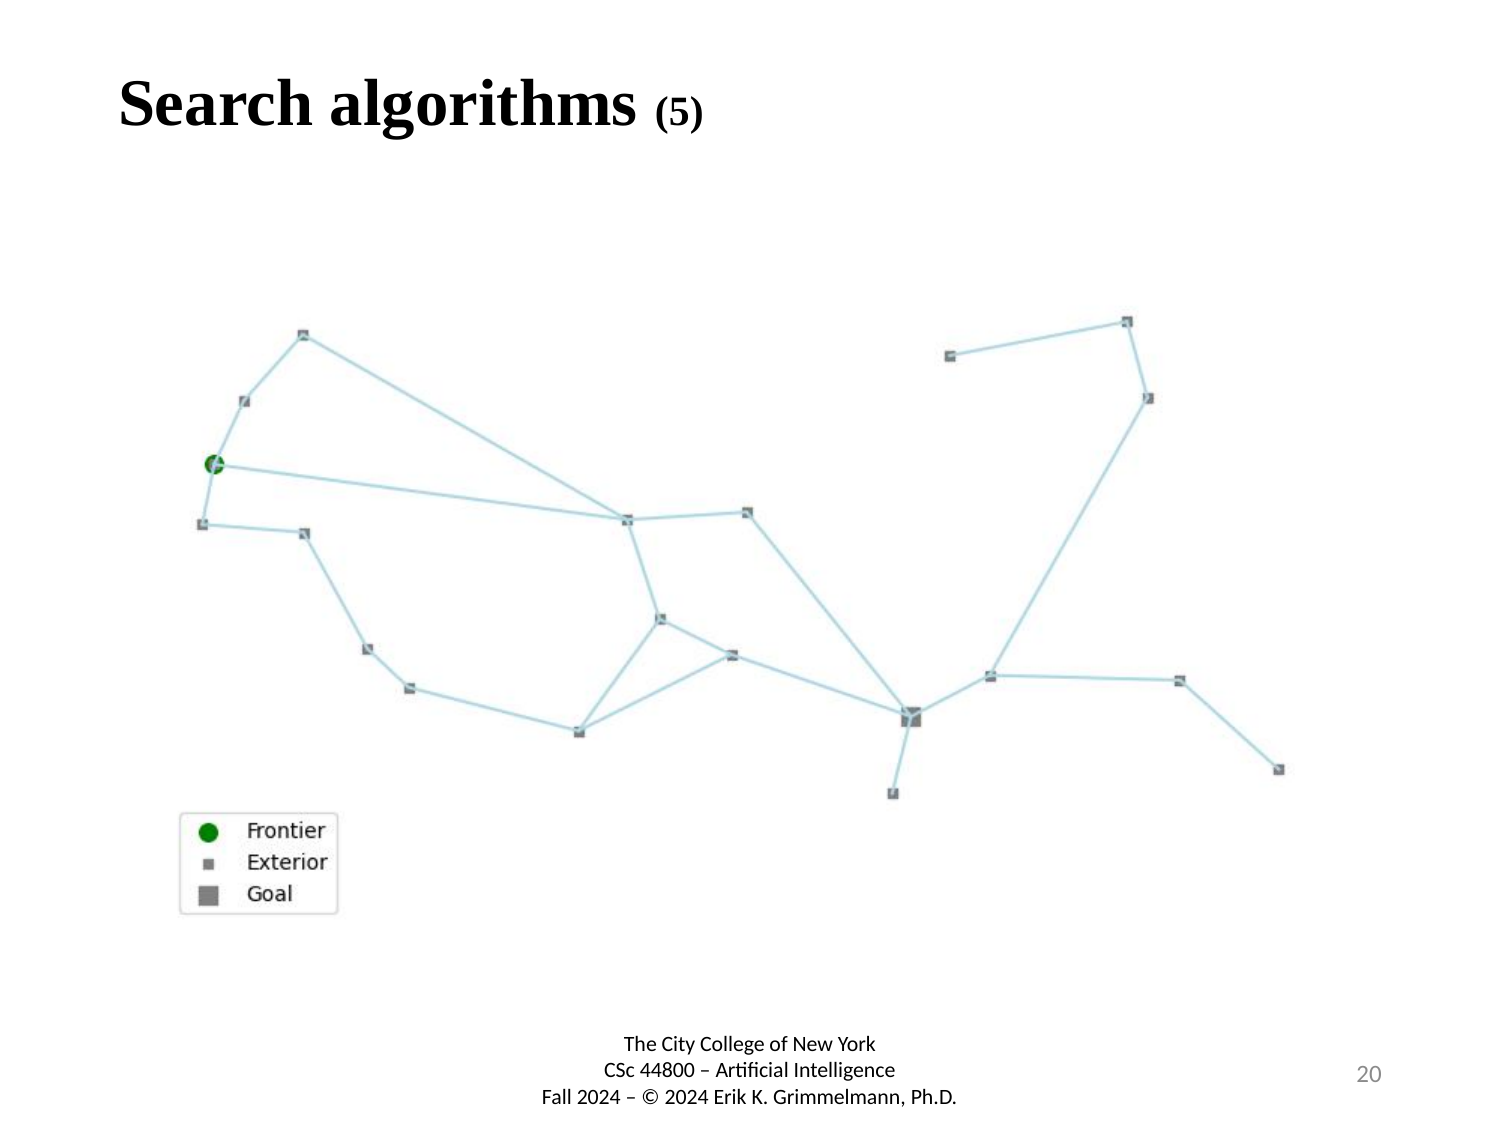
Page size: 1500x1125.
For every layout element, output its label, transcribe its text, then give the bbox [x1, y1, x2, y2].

title Search algorithms (5) [103, 59, 1397, 148]
slide_number 20 [1059, 1042, 1397, 1103]
picture [154, 186, 1346, 939]
